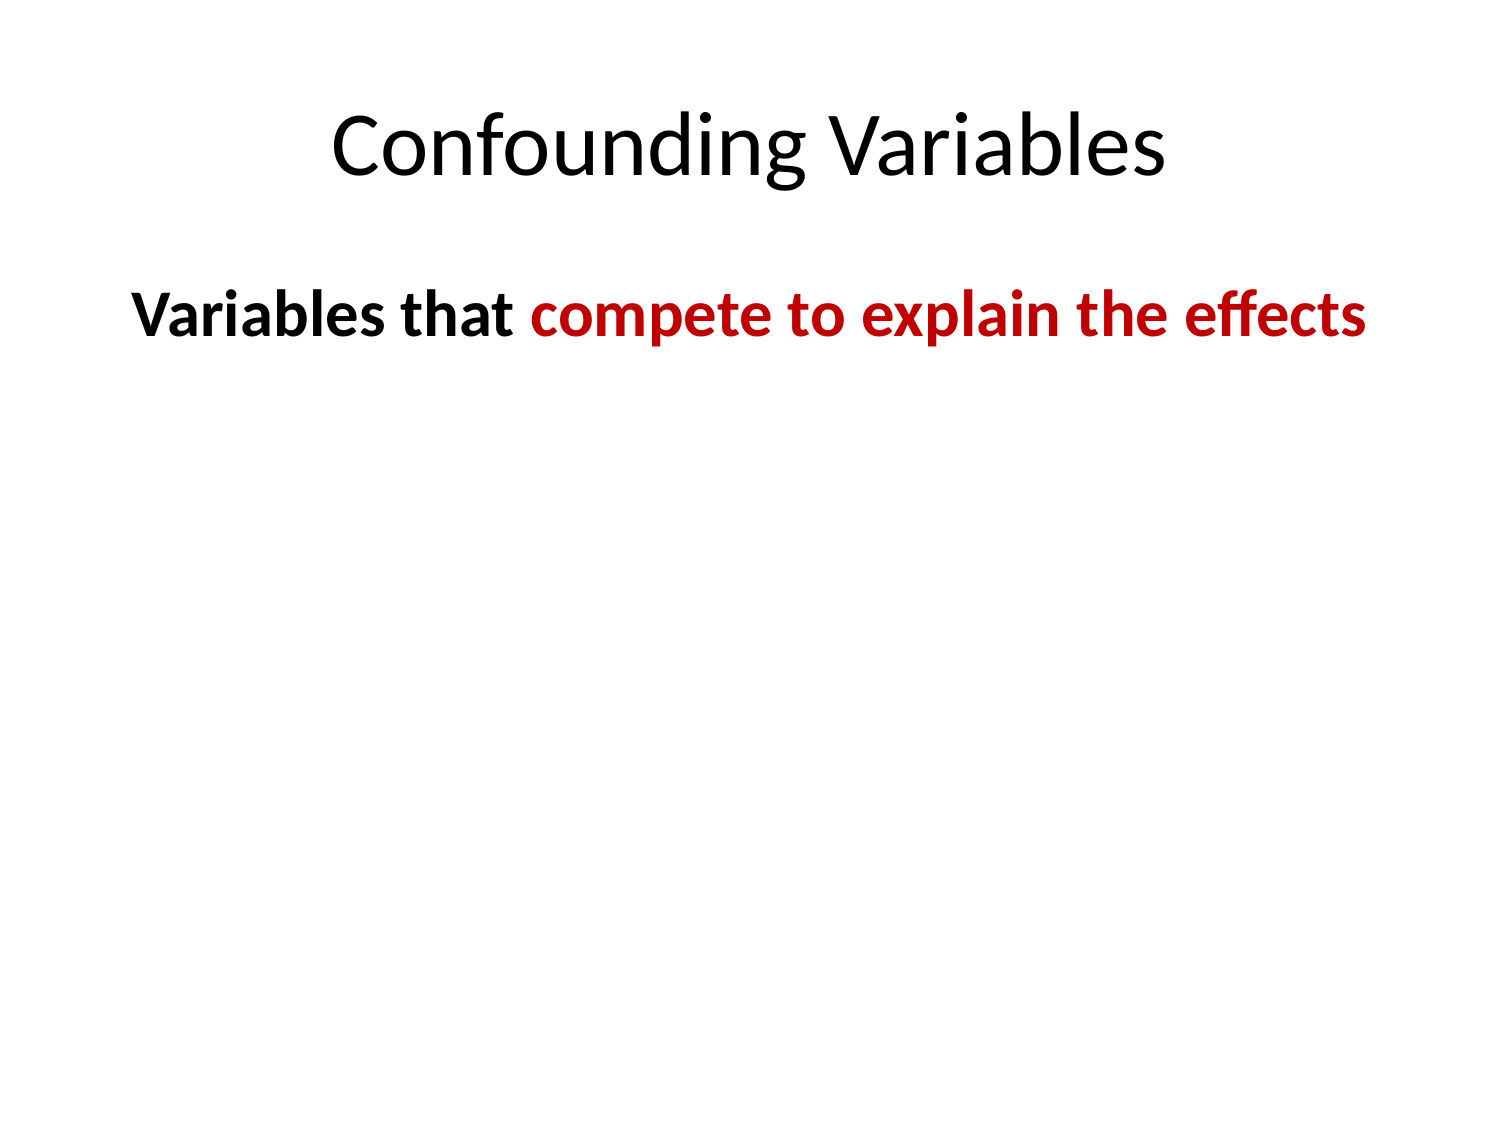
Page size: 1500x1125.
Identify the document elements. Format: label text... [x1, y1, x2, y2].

list Variables that compete to explain the effects [75, 262, 1425, 1005]
title Confounding Variables [75, 45, 1425, 233]
